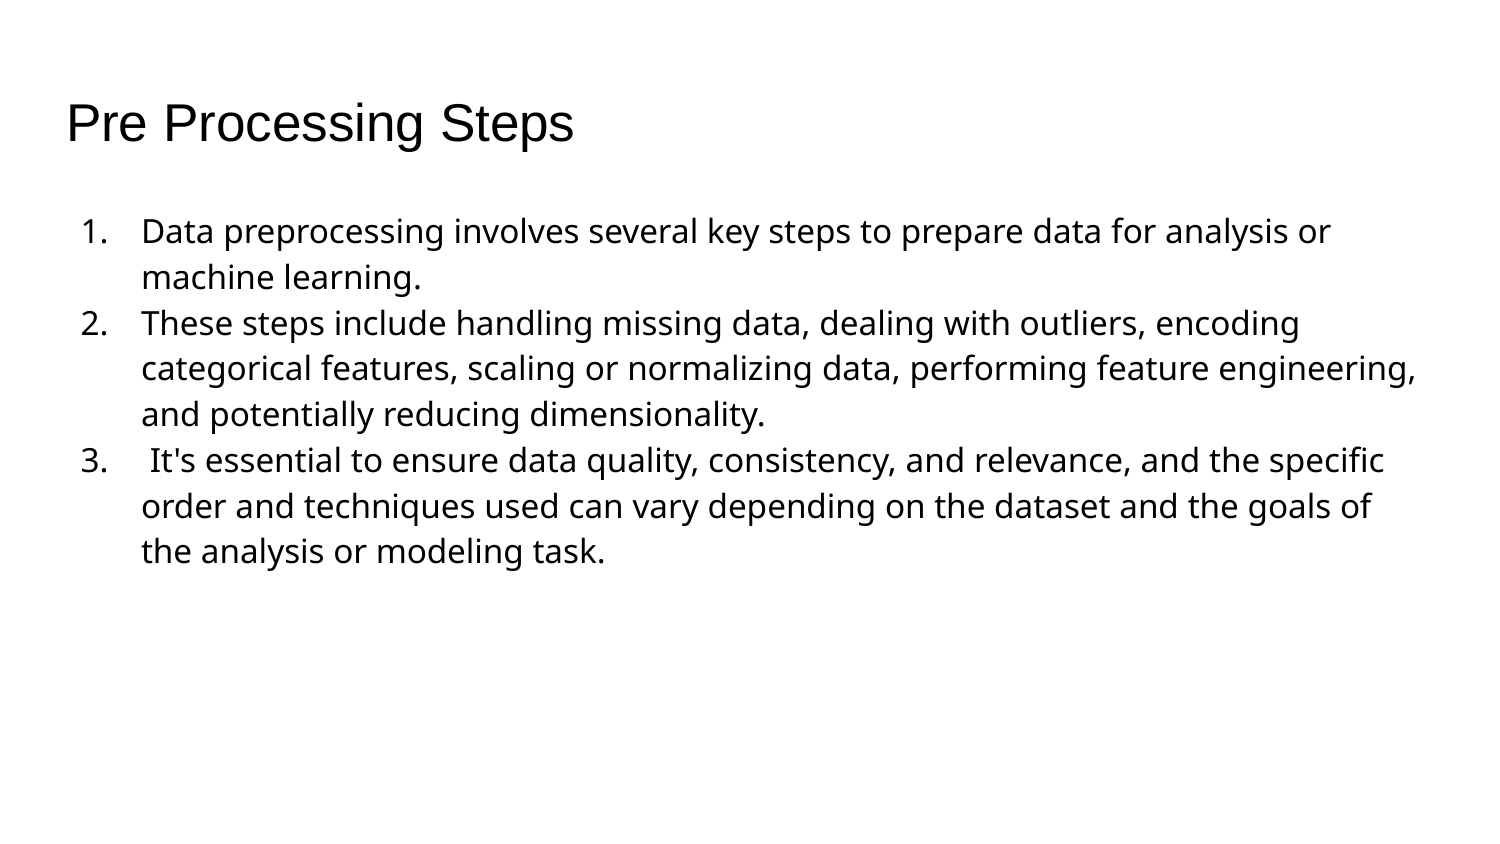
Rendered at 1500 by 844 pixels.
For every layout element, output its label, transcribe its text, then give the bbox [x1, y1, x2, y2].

title Pre Processing Steps [51, 72, 1449, 167]
list Data preprocessing involves several key steps to prepare data for analysis or machine learning. These steps include handling missing data, dealing with outliers, encoding categorical features, scaling or normalizing data, performing feature engineering, and potentially reducing dimensionality. It's essential to ensure data quality, consistency, and relevance, and the specific order and techniques used can vary depending on the dataset and the goals of the analysis or modeling task. [51, 189, 1449, 750]
